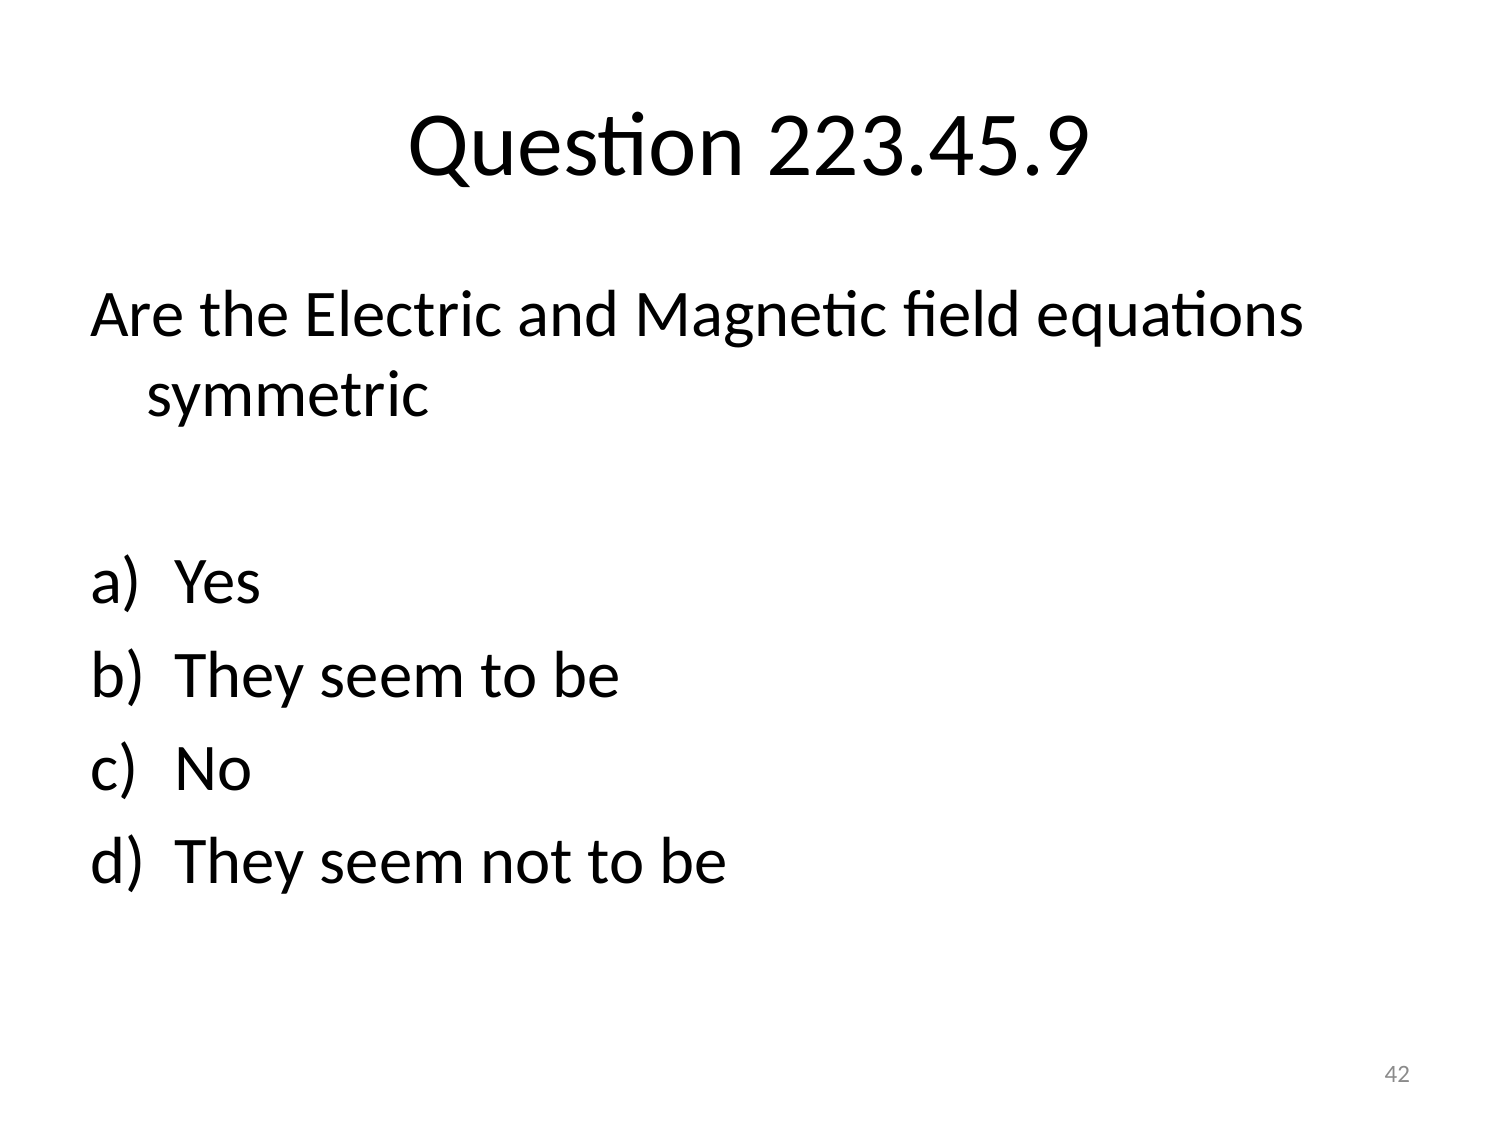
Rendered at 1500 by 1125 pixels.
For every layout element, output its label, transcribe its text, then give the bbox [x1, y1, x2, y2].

slide_number 42 [1074, 1042, 1425, 1103]
list Are the Electric and Magnetic field equations symmetric Yes They seem to be No They seem not to be [75, 262, 1348, 1005]
title Question 223.45.9 [75, 45, 1425, 233]
